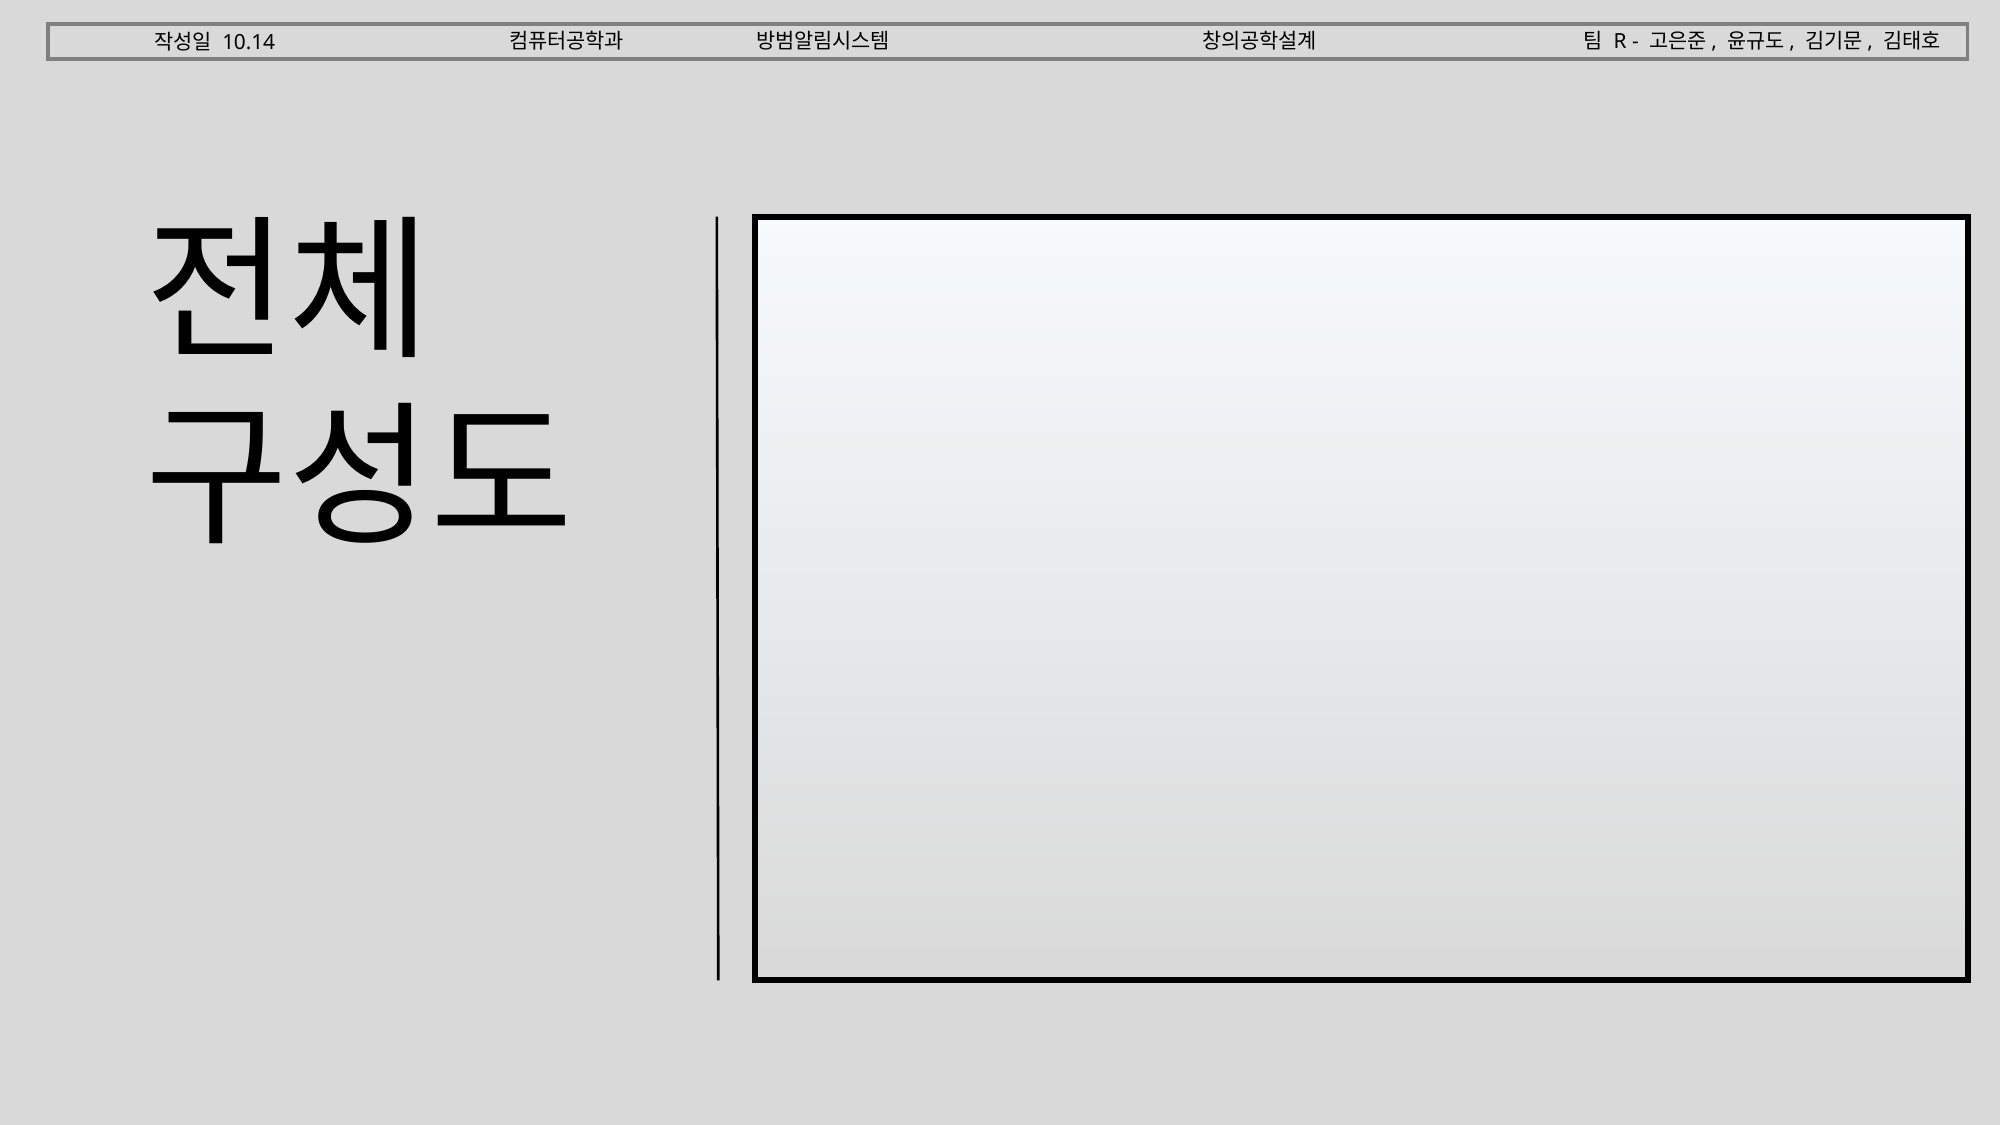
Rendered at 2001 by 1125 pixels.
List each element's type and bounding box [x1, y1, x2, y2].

text_box [47, 20, 1968, 62]
text_box [754, 216, 1969, 981]
text_box [131, 182, 719, 981]
